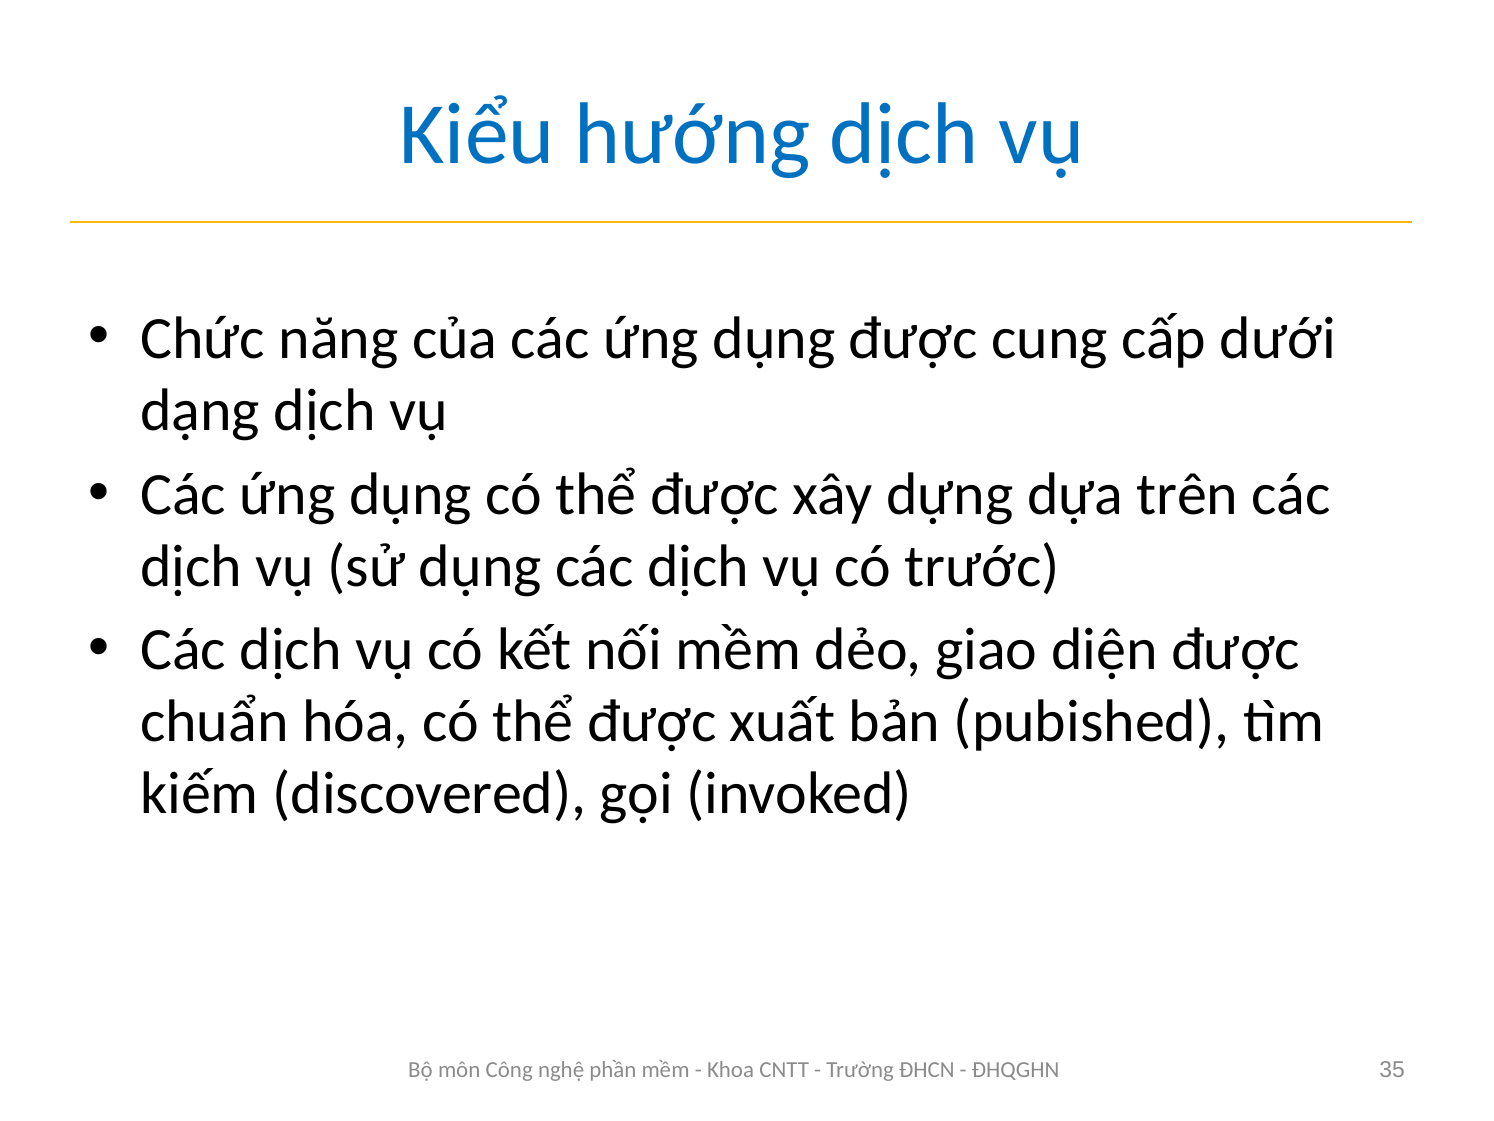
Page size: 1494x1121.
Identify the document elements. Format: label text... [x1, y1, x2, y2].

list Chức năng của các ứng dụng được cung cấp dưới dạng dịch vụ Các ứng dụng có thể được xây dựng dựa trên các dịch vụ (sử dụng các dịch vụ có trước) Các dịch vụ có kết nối mềm dẻo, giao diện được chuẩn hóa, có thể được xuất bản (pubished), tìm kiếm (discovered), gọi (invoked) [74, 207, 1420, 835]
slide_number 35 [1070, 1038, 1419, 1099]
footer Bộ môn Công nghệ phần mềm - Khoa CNTT - Trường ĐHCN - ĐHQGHN [371, 1038, 1070, 1099]
title Kiểu hướng dịch vụ [69, 34, 1415, 223]
